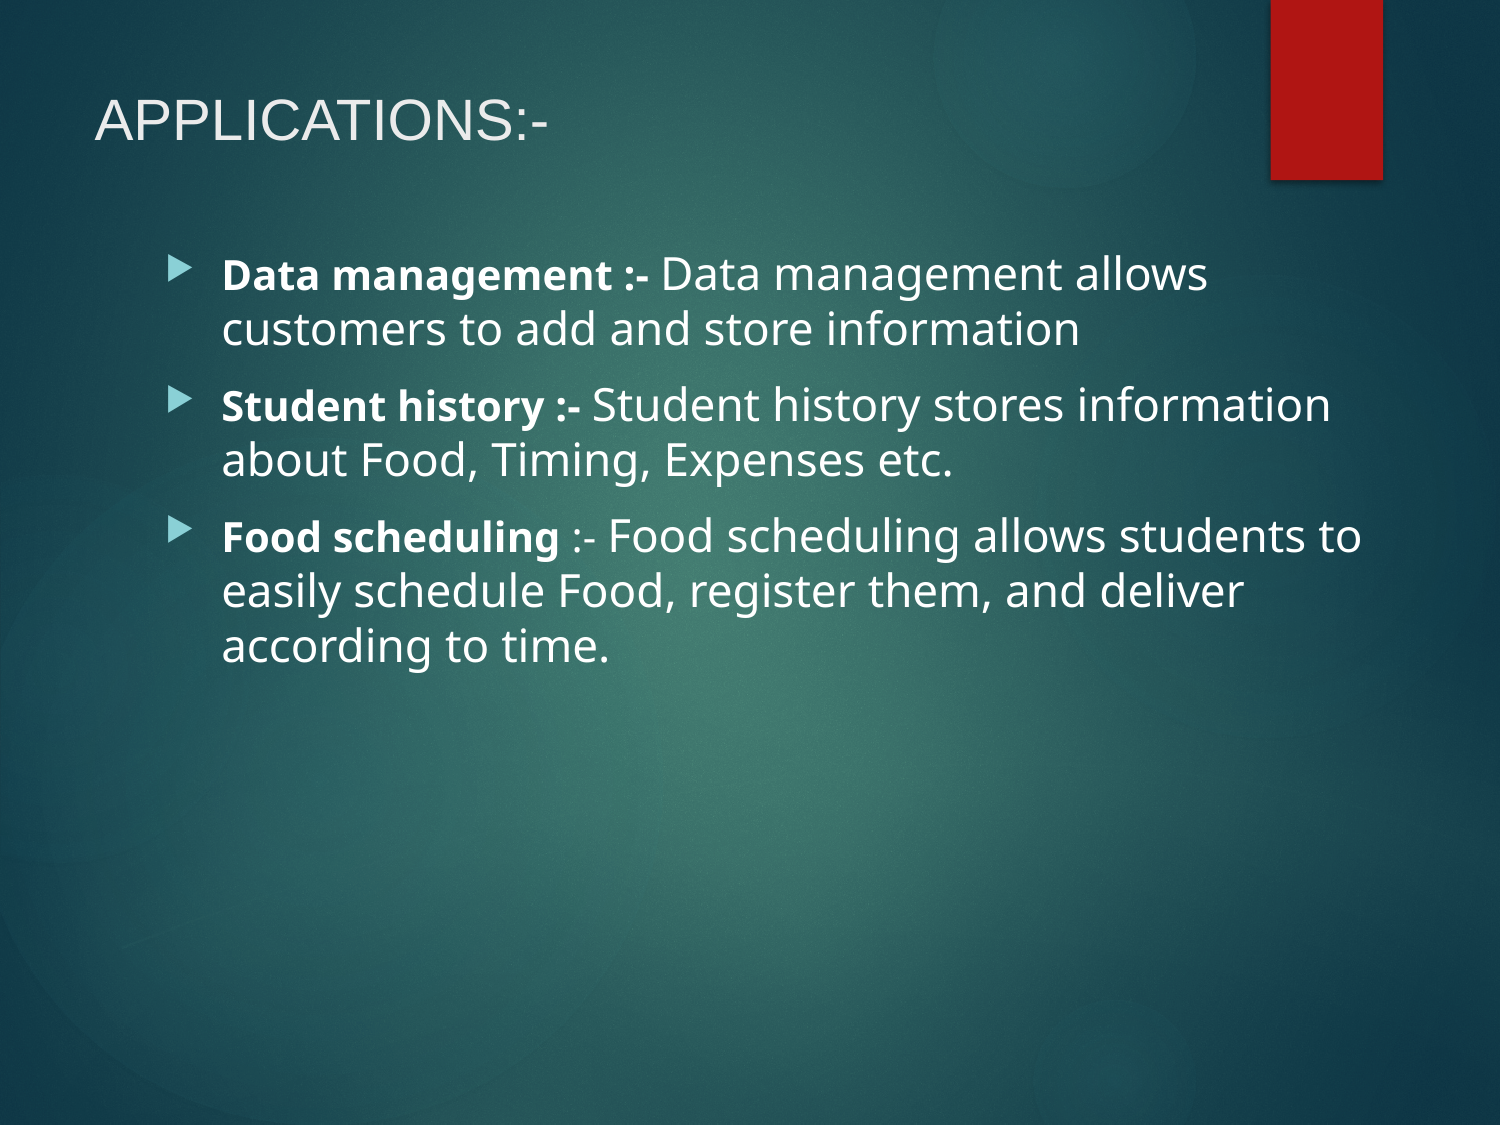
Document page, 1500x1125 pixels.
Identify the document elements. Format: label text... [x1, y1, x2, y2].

title APPLICATIONS:- [79, 74, 1237, 304]
list Data management :- Data management allows customers to add and store information Student history :- Student history stores information about Food, Timing, Expenses etc. Food scheduling :- Food scheduling allows students to easily schedule Food, register them, and deliver according to time. [150, 237, 1425, 1038]
